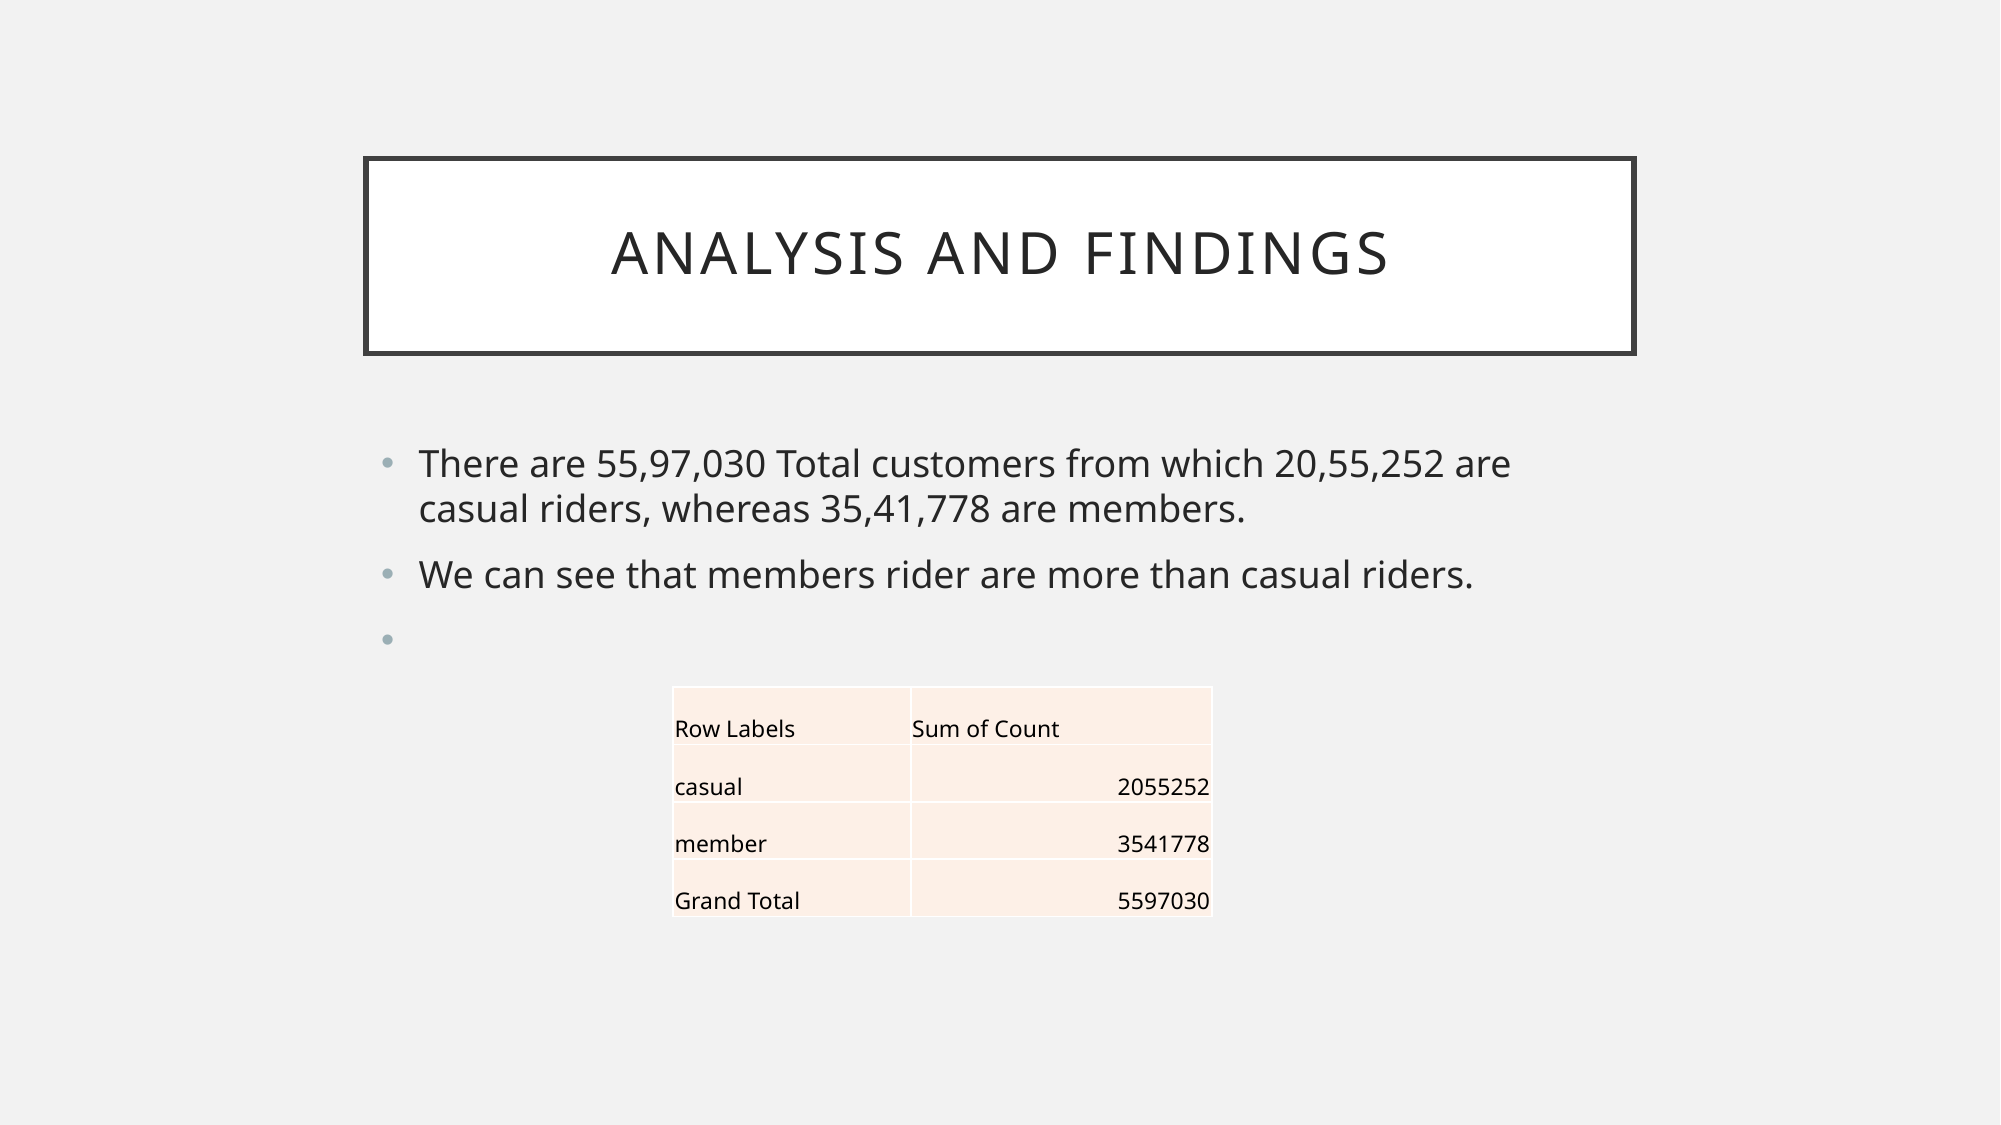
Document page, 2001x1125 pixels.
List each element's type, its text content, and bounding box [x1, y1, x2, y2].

table_cell 5597030 [912, 860, 1211, 916]
table_cell casual [674, 745, 910, 801]
list There are 55,97,030 Total customers from which 20,55,252 are casual riders, whereas 35,41,778 are members. We can see that members rider are more than casual riders. [366, 432, 1634, 942]
table_header Sum of Count [912, 688, 1211, 744]
title Analysis and findings [363, 156, 1637, 356]
table_cell Grand Total [674, 860, 910, 916]
table_cell member [674, 803, 910, 858]
table_header Row Labels [674, 688, 910, 744]
table_cell 2055252 [912, 745, 1211, 801]
table_cell 3541778 [912, 803, 1211, 858]
